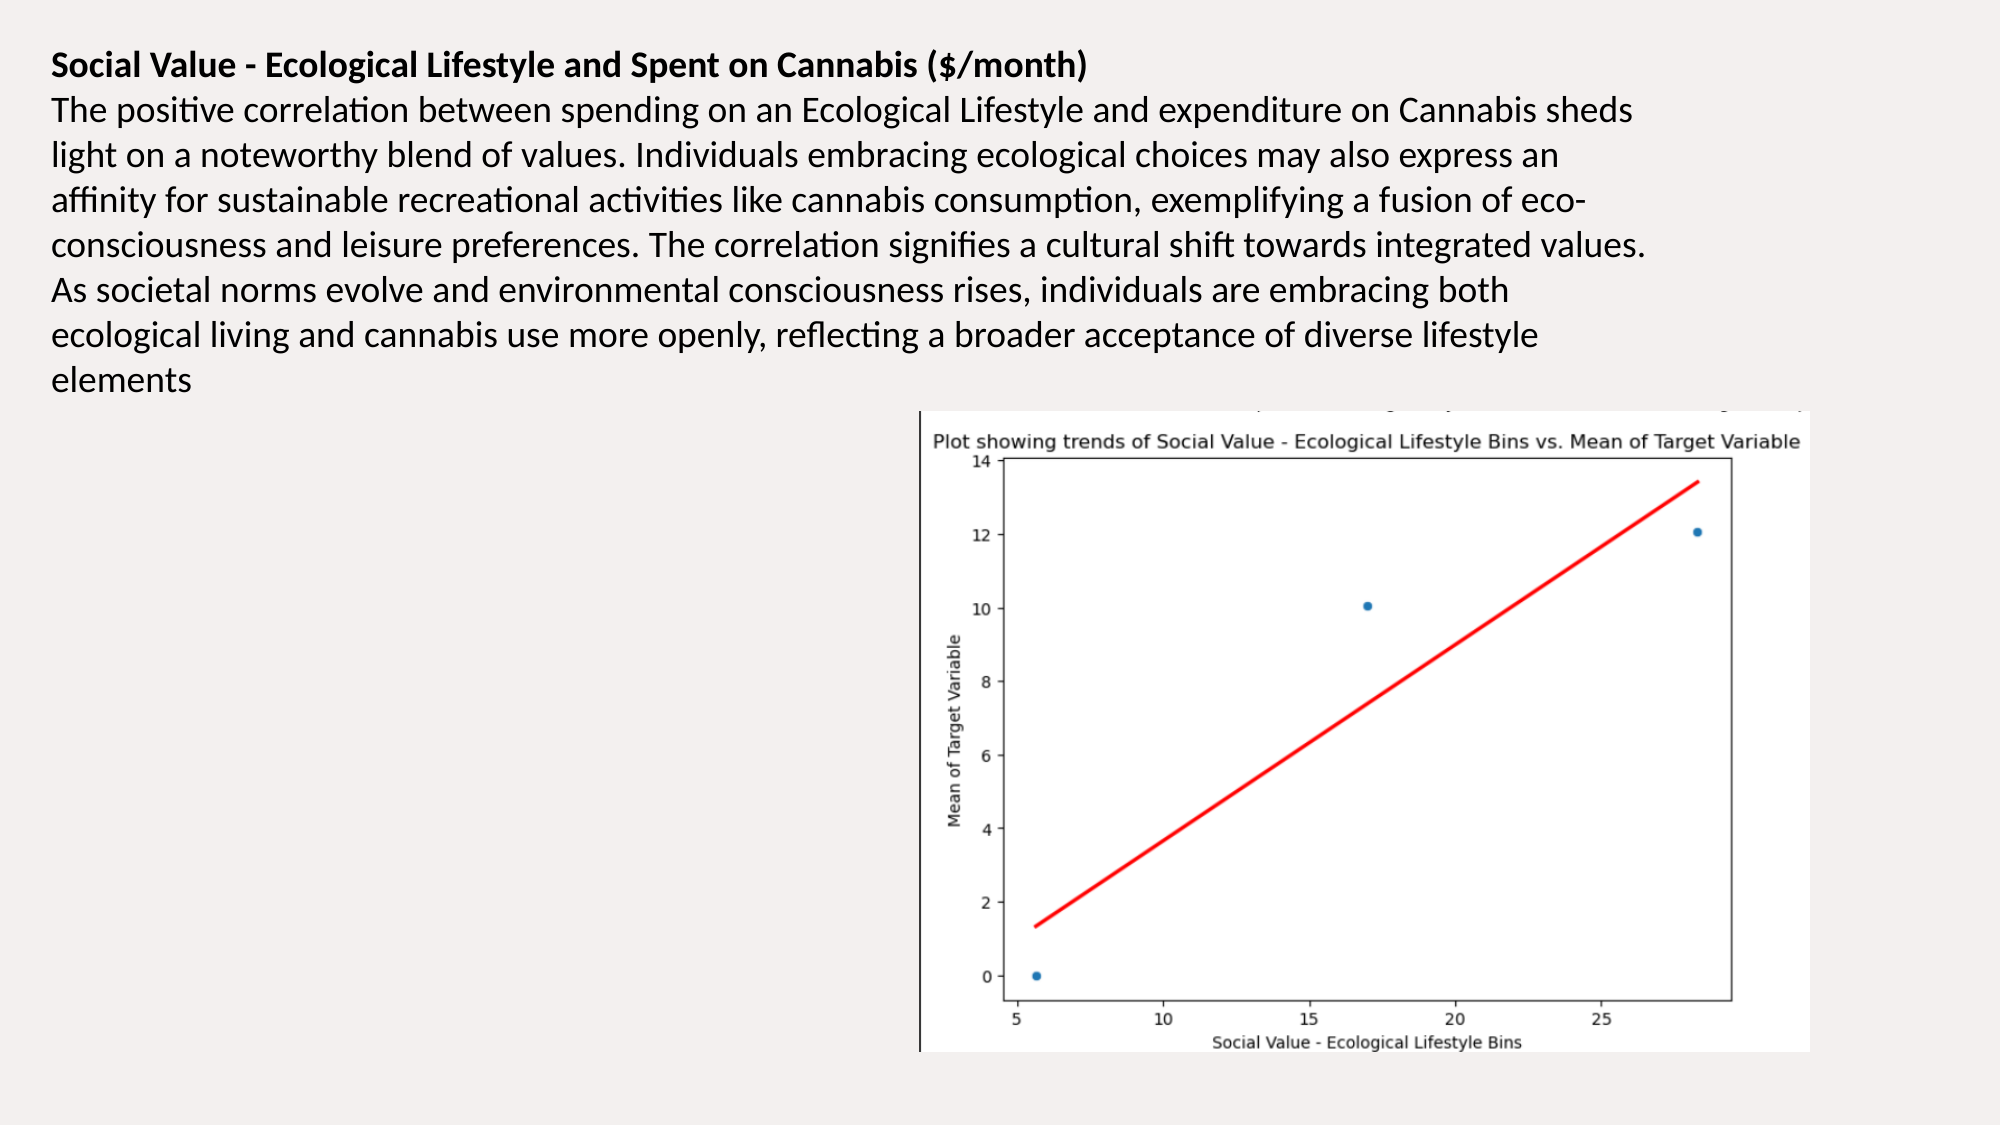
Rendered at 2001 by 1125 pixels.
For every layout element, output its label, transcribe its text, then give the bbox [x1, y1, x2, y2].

picture [919, 411, 1810, 1052]
text_box Social Value - Ecological Lifestyle and Spent on Cannabis ($/month) The positive correlation between spending on an Ecological Lifestyle and expenditure on Cannabis sheds light on a noteworthy blend of values. Individuals embracing ecological choices may also express an affinity for sustainable recreational activities like cannabis consumption, exemplifying a fusion of eco-consciousness and leisure preferences. The correlation signifies a cultural shift towards integrated values. As societal norms evolve and environmental consciousness rises, individuals are embracing both ecological living and cannabis use more openly, reflecting a broader acceptance of diverse lifestyle elements [36, 33, 1665, 408]
